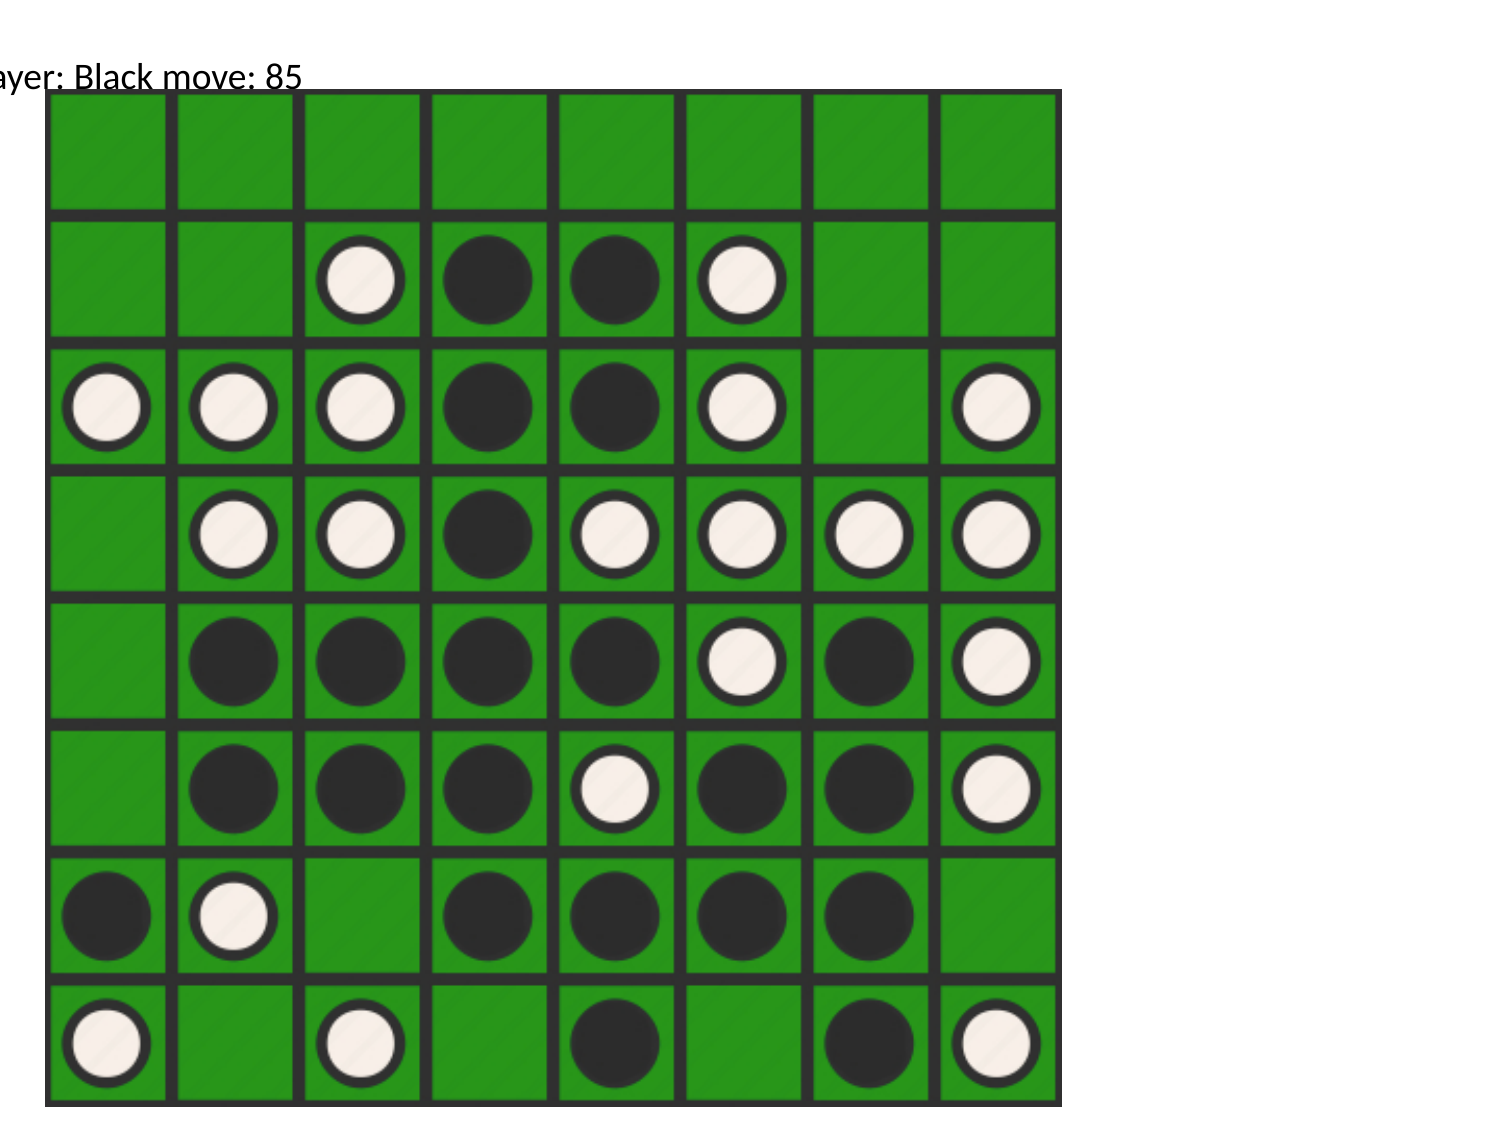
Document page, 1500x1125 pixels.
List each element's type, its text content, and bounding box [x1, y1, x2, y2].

picture [44, 89, 1062, 1107]
text_box turn: 39 player: Black move: 85 [0, 44, 319, 105]
